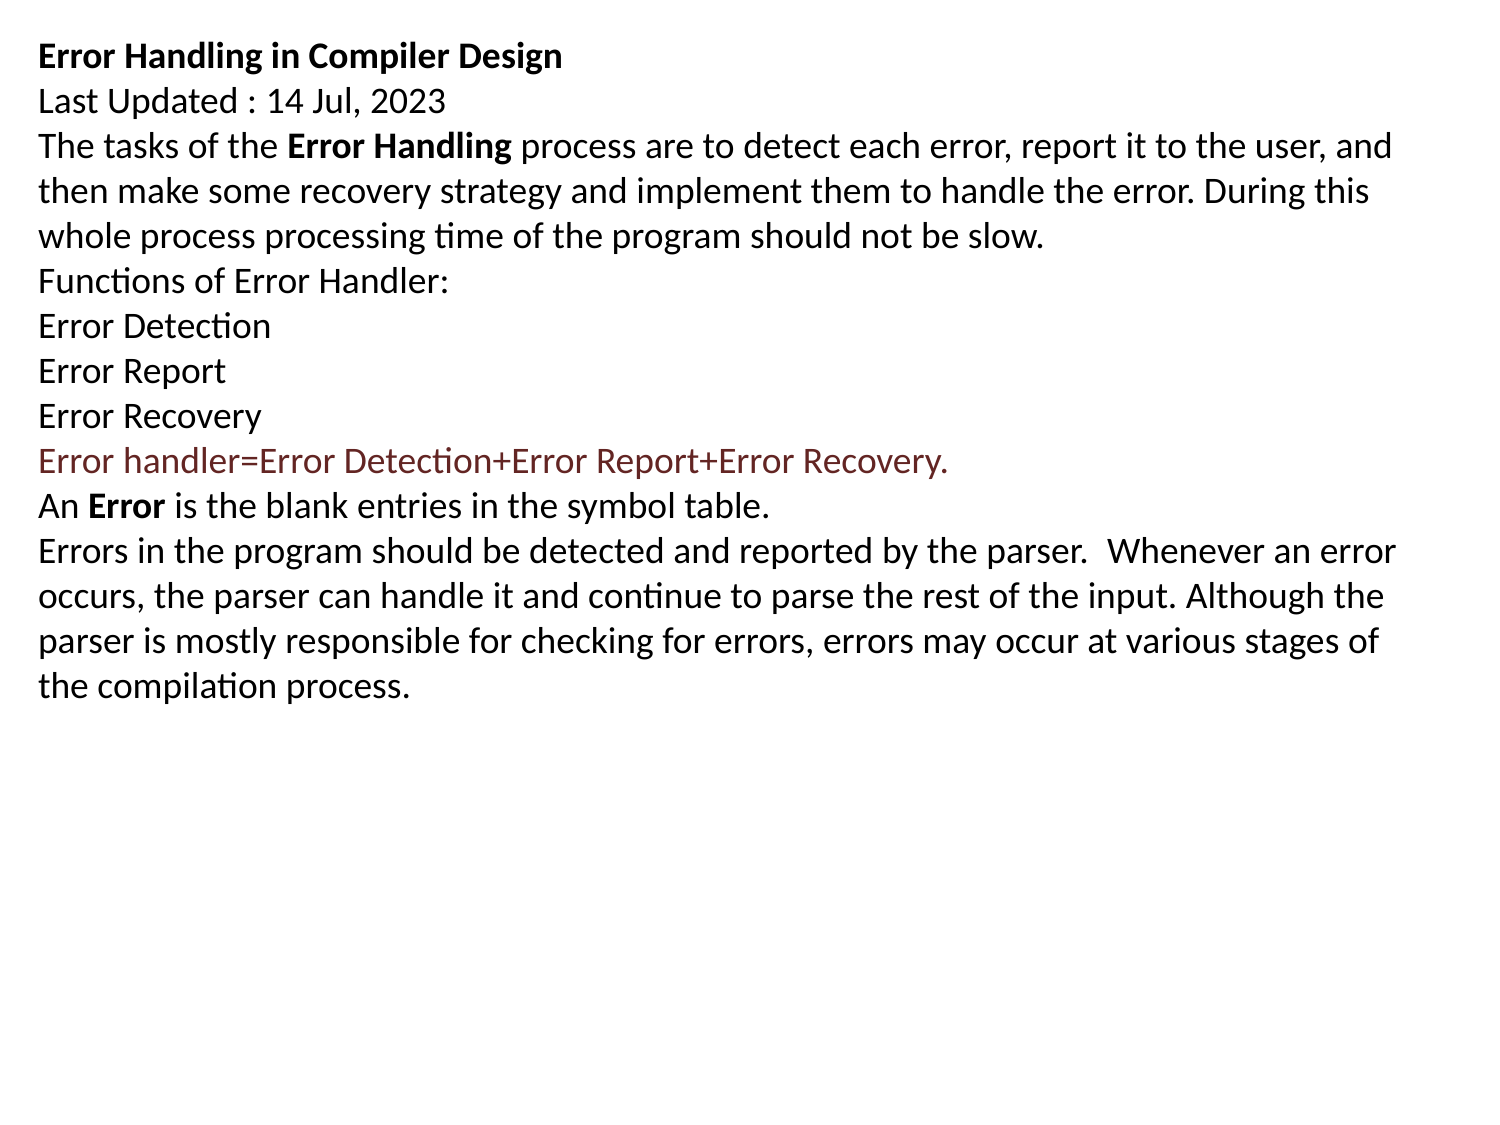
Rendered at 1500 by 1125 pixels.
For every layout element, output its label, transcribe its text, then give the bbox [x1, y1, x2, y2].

text_box Error Handling in Compiler Design Last Updated : 14 Jul, 2023 The tasks of the Error Handling process are to detect each error, report it to the user, and then make some recovery strategy and implement them to handle the error. During this whole process processing time of the program should not be slow. Functions of Error Handler: Error Detection Error Report Error Recovery Error handler=Error Detection+Error Report+Error Recovery. An Error is the blank entries in the symbol table. Errors in the program should be detected and reported by the parser. Whenever an error occurs, the parser can handle it and continue to parse the rest of the input. Although the parser is mostly responsible for checking for errors, errors may occur at various stages of the compilation process. [23, 23, 1442, 759]
